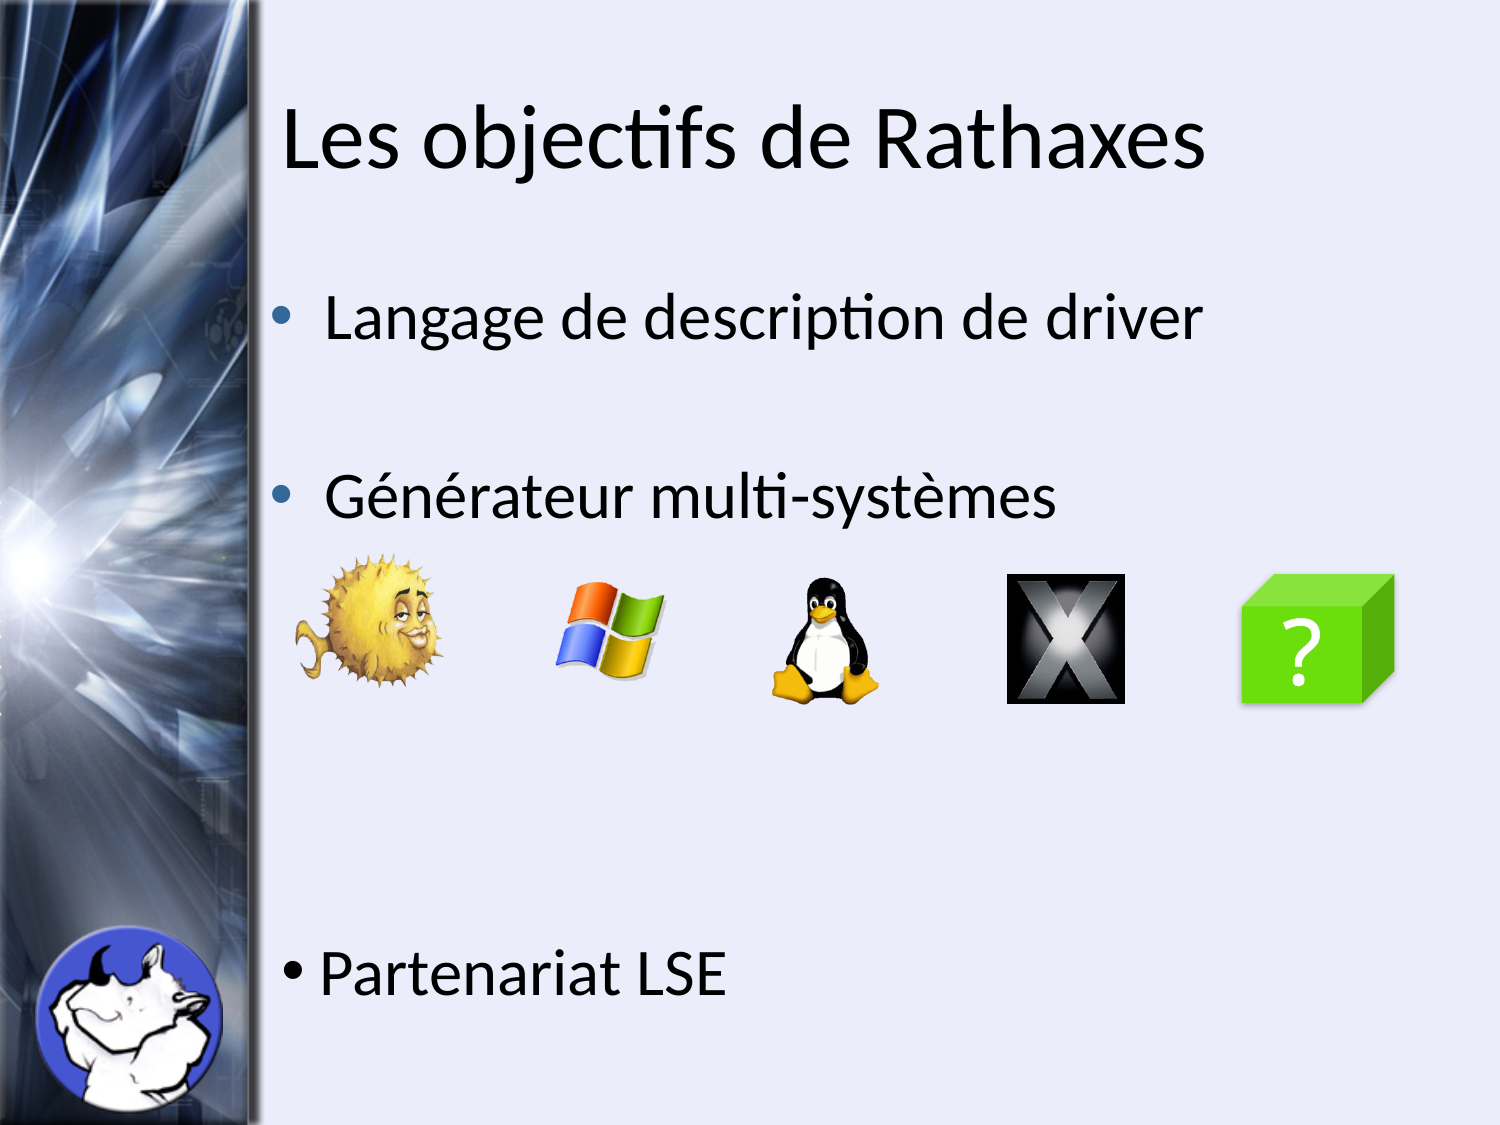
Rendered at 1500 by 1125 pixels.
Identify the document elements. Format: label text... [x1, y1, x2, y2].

picture [0, 0, 1500, 1125]
title Les objectifs de Rathaxes [280, 31, 1425, 246]
text_box Partenariat LSE [281, 937, 1383, 1014]
text_box Langage de description de driver Générateur multi-systèmes [269, 281, 1372, 539]
text_box ? [1242, 574, 1395, 704]
